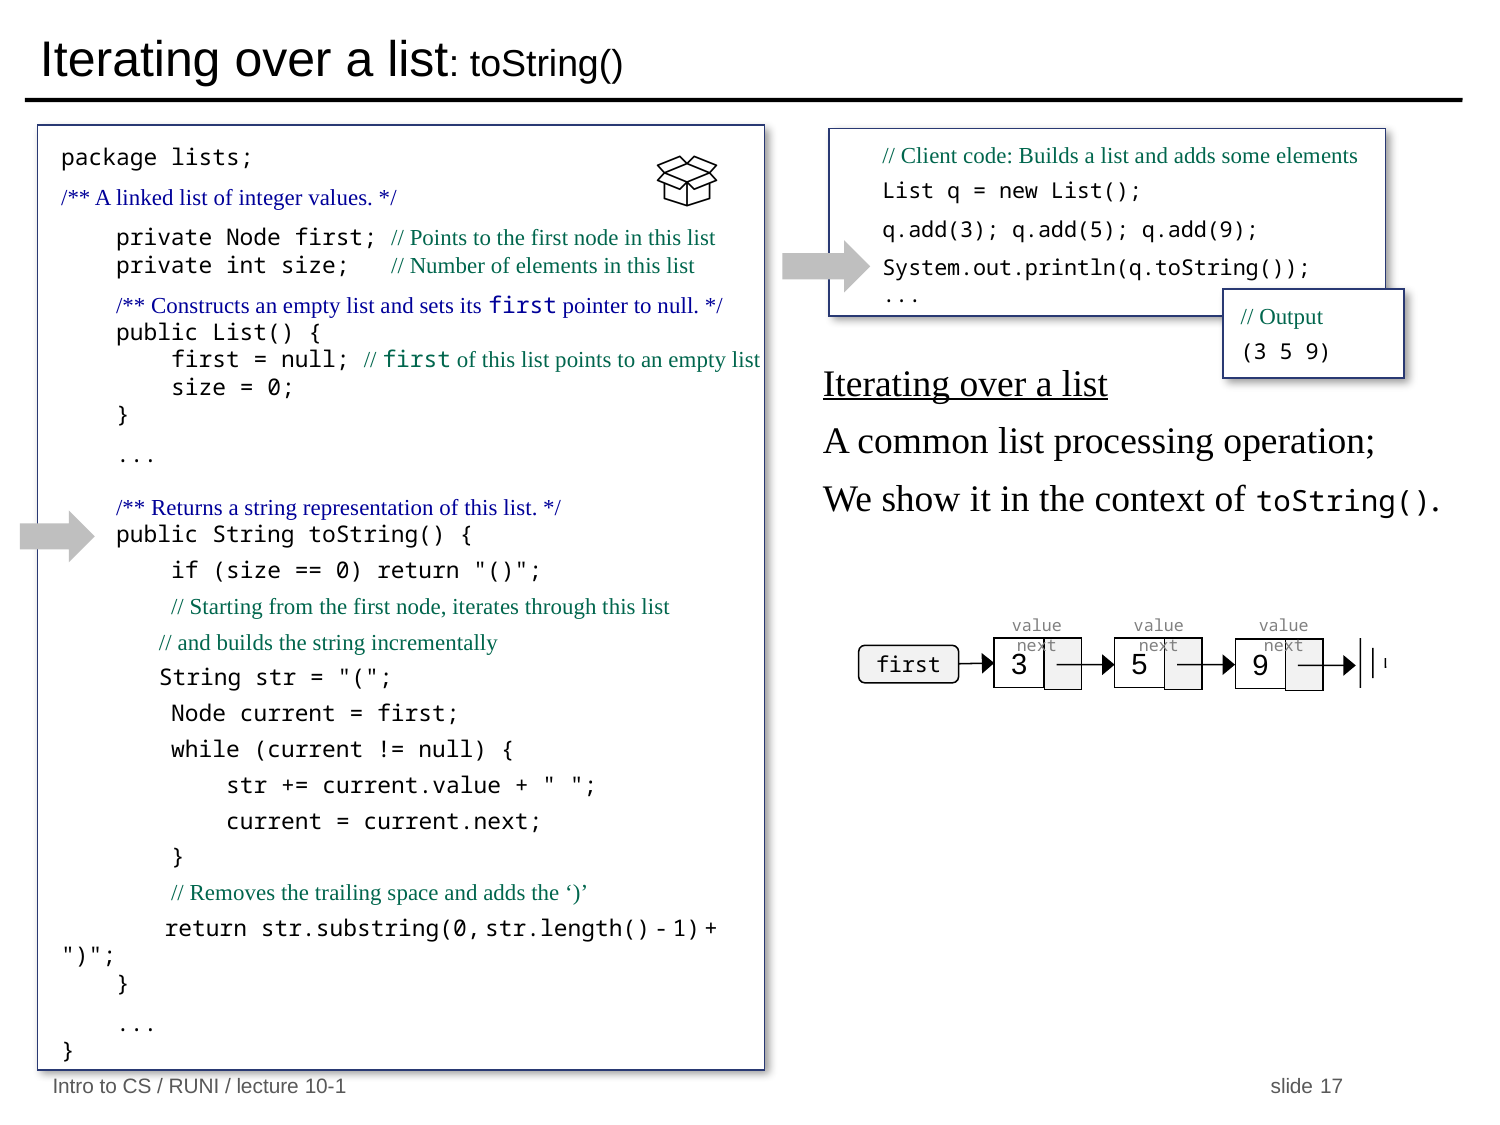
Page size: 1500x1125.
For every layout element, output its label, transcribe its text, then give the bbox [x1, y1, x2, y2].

text_box // Client code: Builds a list and adds some elements List q = new List(); q.add(3); q.add(5); q.add(9); System.out.println(q.toString()); ... [829, 128, 1386, 316]
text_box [858, 607, 1386, 691]
title Iterating over a list: toString() [24, 12, 1463, 100]
picture [655, 149, 719, 214]
text_box // Output (3 5 9) [1222, 289, 1404, 349]
text_box package lists; /** A linked list of integer values. */ private Node first; // Points to the first node in this list private int size; // Number of elements in this list /** Constructs an empty list and sets its first pointer to null. */ public List() { first = null; // first of this list points to an empty list size = 0; } ... /** Returns a string representation of this list. */ public String toString() { if (size == 0) return "()"; // Starting from the first node, iterates through this list // and builds the string incrementally String str = "("; Node current = first; while (current != null) { str += current.value + " "; current = current.next; } // Removes the trailing space and adds the ‘)’ return str.substring(0, str.length() - 1) + ")"; } ... } [37, 125, 765, 349]
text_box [19, 351, 1500, 563]
text_box package lists; /** A linked list of integer values. */ private Node first; // Points to the first node in this list private int size; // Number of elements in this list /** Constructs an empty list and sets its first pointer to null. */ public List() { first = null; // first of this list points to an empty list size = 0; } ... /** Returns a string representation of this list. */ public String toString() { if (size == 0) return "()"; // Starting from the first node, iterates through this list // and builds the string incrementally String str = "("; Node current = first; while (current != null) { str += current.value + " "; current = current.next; } // Removes the trailing space and adds the ‘)’ return str.substring(0, str.length() - 1) + ")"; } ... } [37, 572, 765, 1071]
text_box [782, 240, 871, 293]
